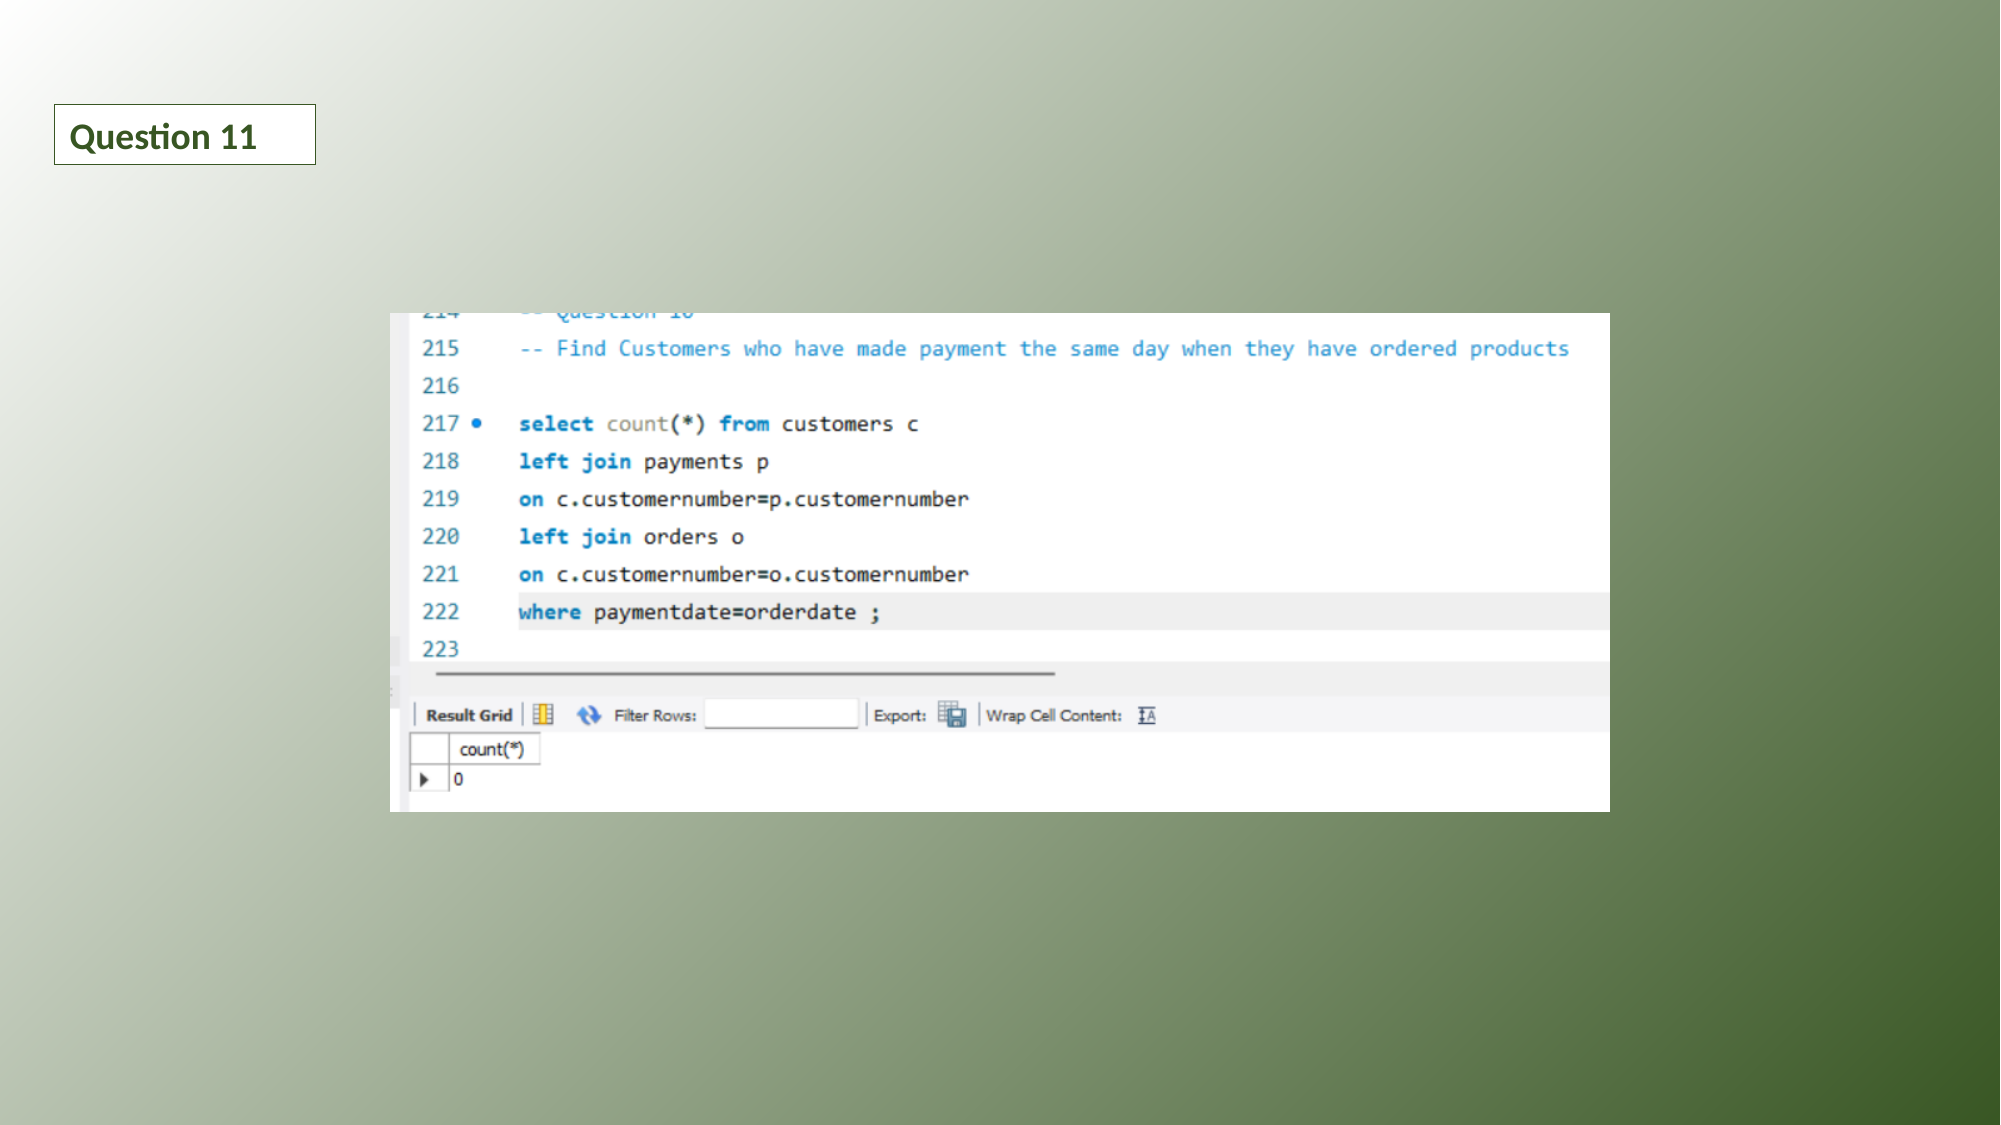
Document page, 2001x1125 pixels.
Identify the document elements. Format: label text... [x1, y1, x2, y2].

picture [390, 313, 1610, 812]
text_box Question 11 [54, 104, 316, 165]
